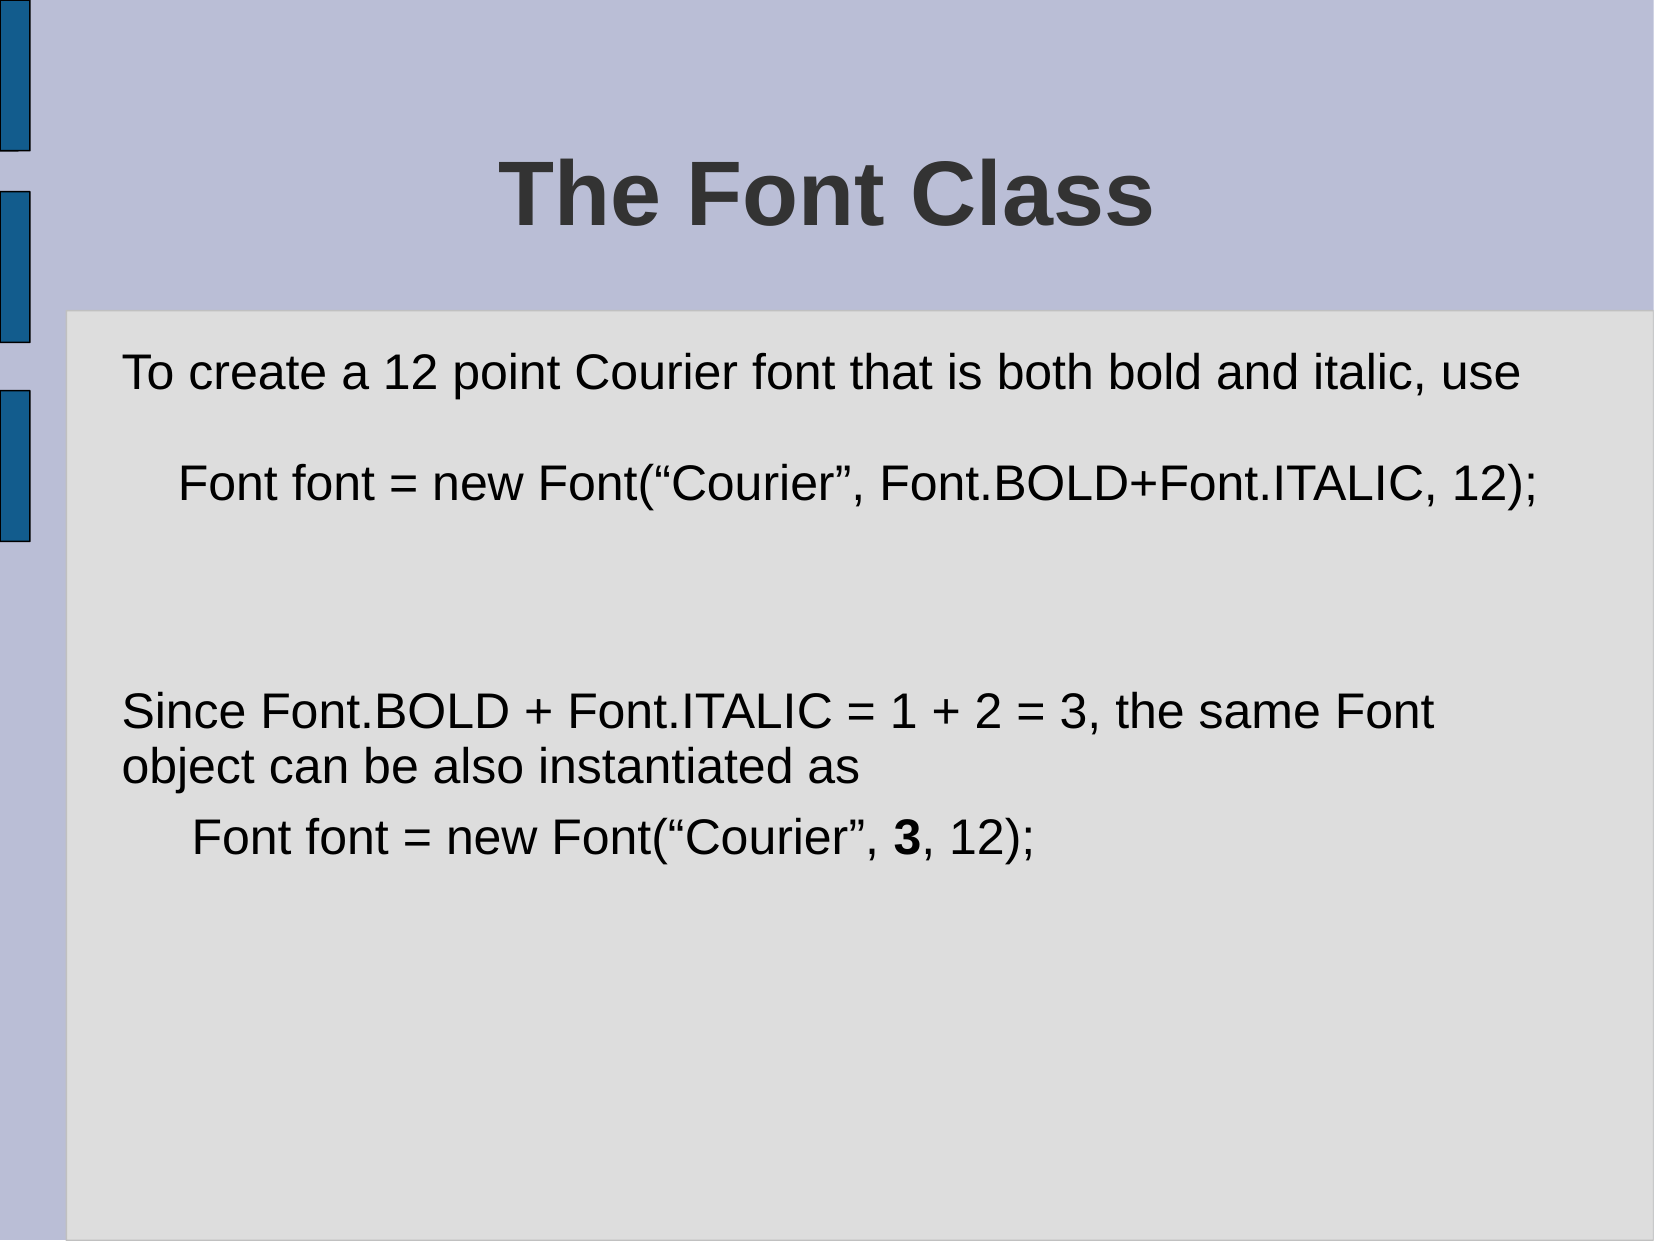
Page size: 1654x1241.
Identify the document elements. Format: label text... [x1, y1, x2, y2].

title The Font Class [121, 90, 1534, 299]
list To create a 12 point Courier font that is both bold and italic, use Font font = new Font(“Courier”, Font.BOLD+Font.ITALIC, 12); Since Font.BOLD + Font.ITALIC = 1 + 2 = 3, the same Font object can be also instantiated as Font font = new Font(“Courier”, 3, 12); [121, 344, 1552, 1126]
